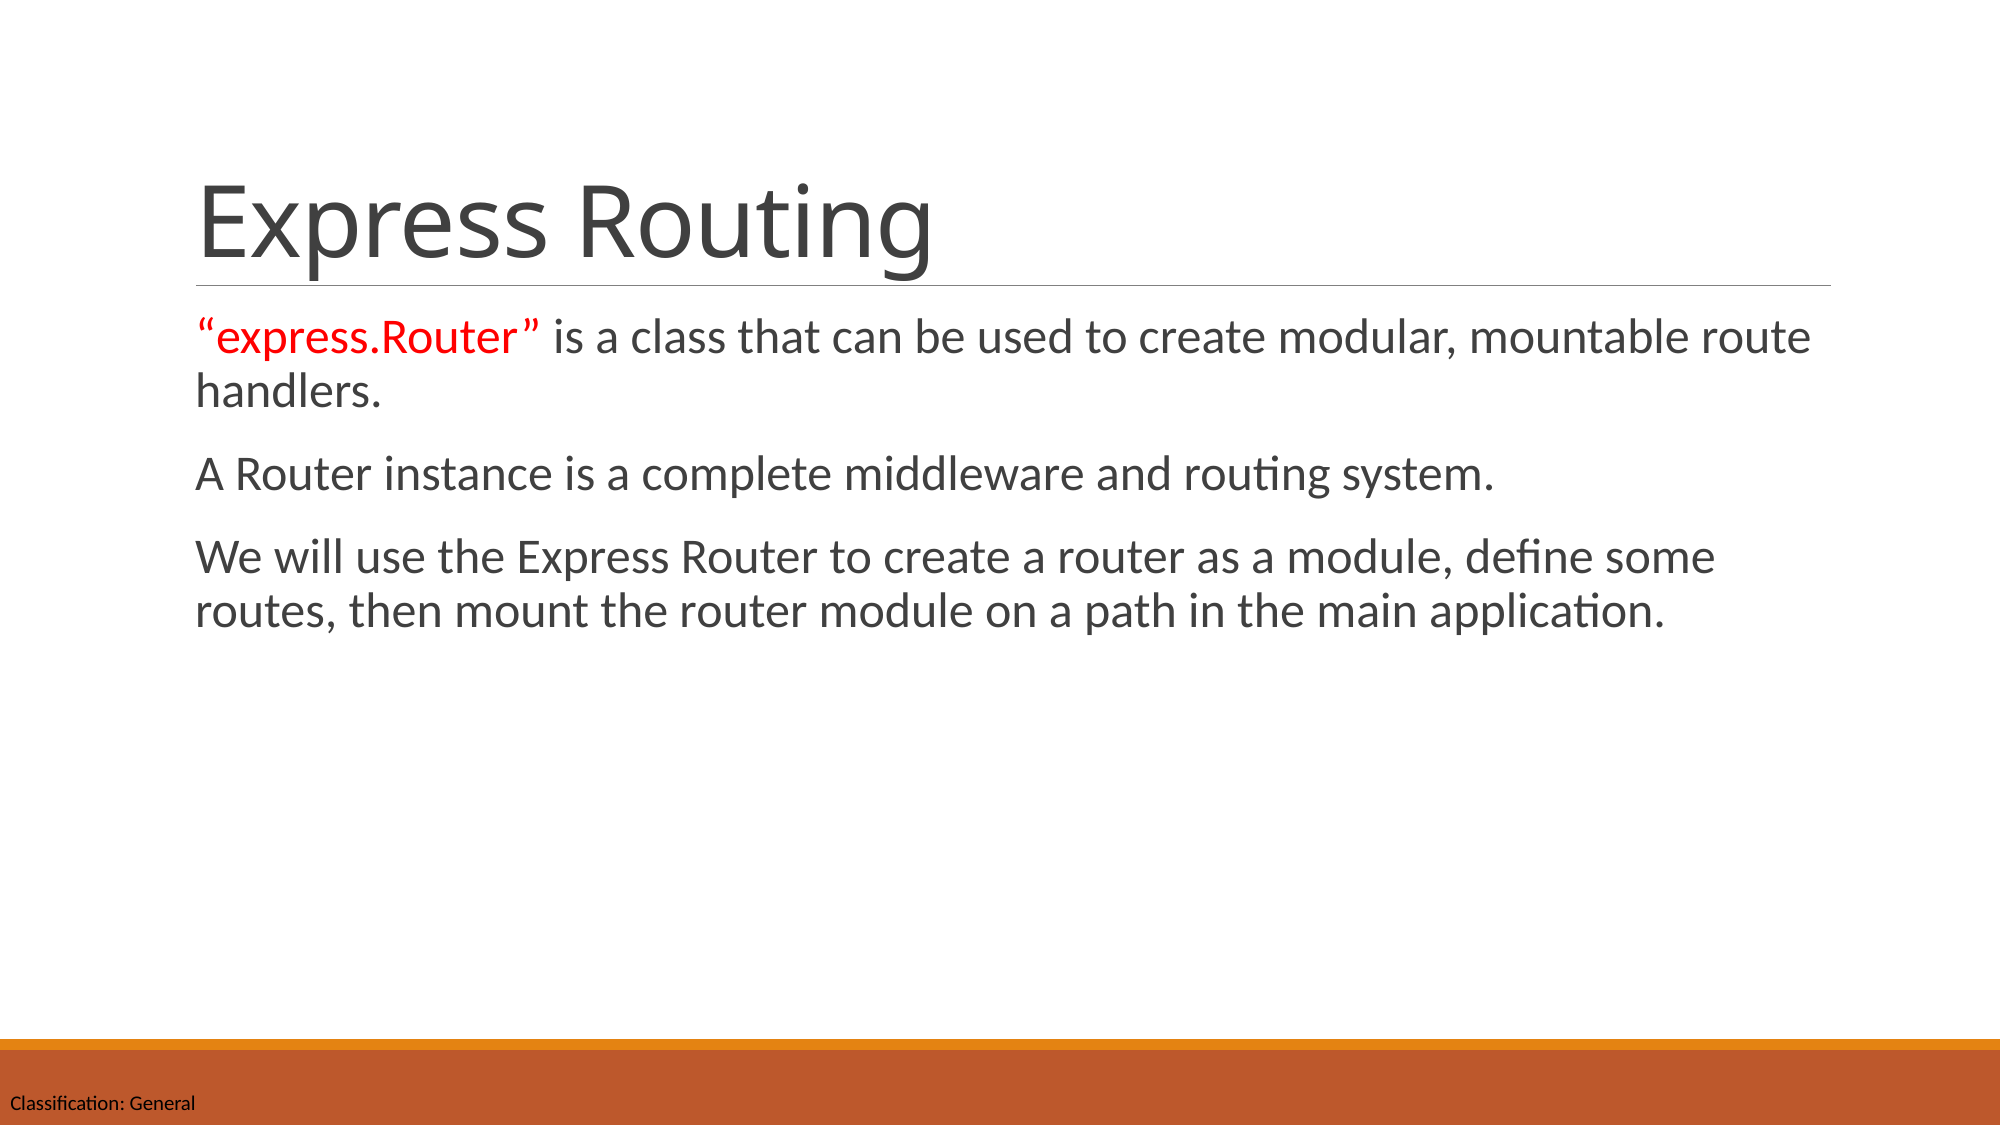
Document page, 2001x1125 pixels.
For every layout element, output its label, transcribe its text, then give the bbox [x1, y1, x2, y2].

list “express.Router” is a class that can be used to create modular, mountable route handlers. A Router instance is a complete middleware and routing system. We will use the Express Router to create a router as a module, define some routes, then mount the router module on a path in the main application. [180, 302, 1830, 963]
title Express Routing [180, 47, 1830, 285]
